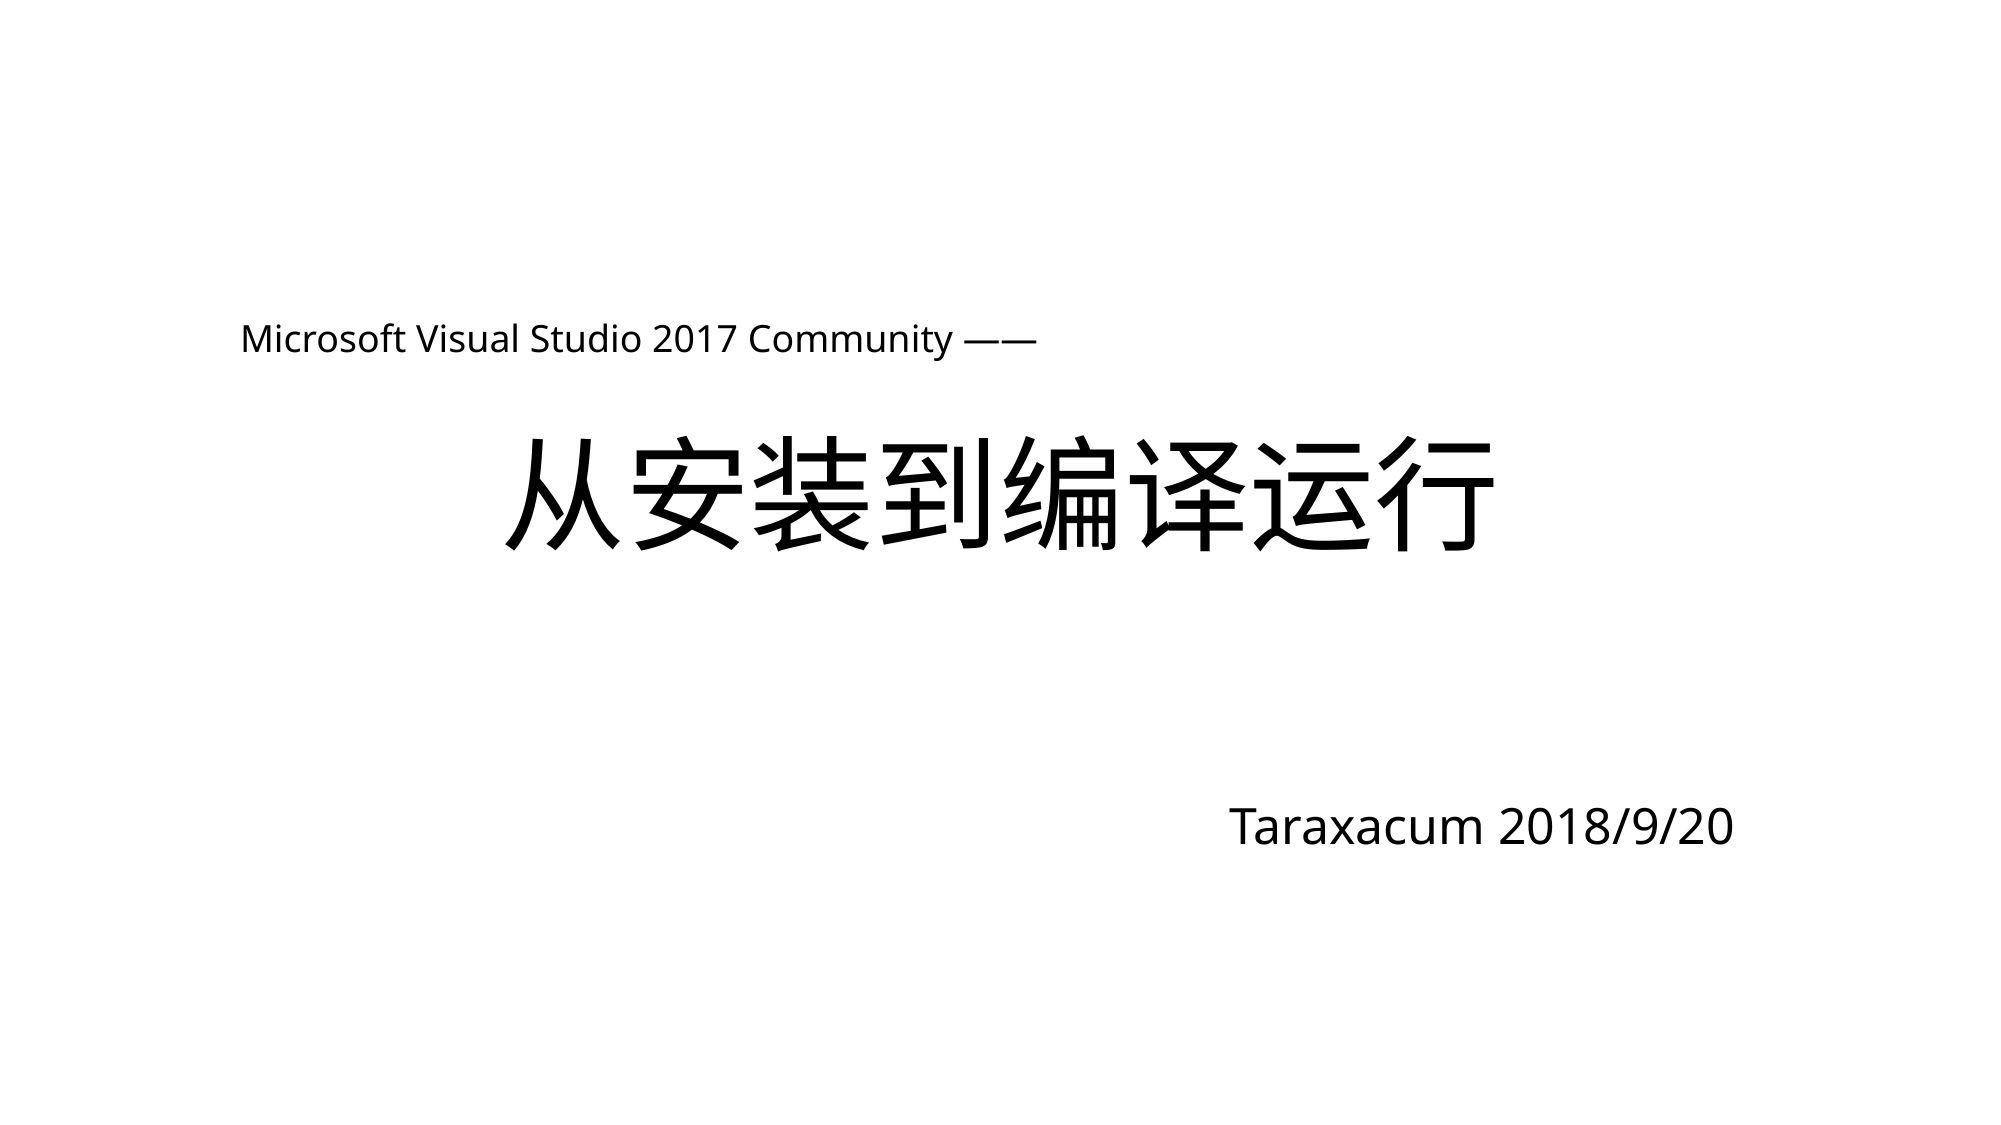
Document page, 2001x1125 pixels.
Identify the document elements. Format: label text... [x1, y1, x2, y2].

subtitle Taraxacum 2018/9/20 [249, 590, 1750, 863]
title 从安装到编译运行 [249, 184, 1750, 576]
text_box Microsoft Visual Studio 2017 Community —— [225, 307, 1054, 367]
